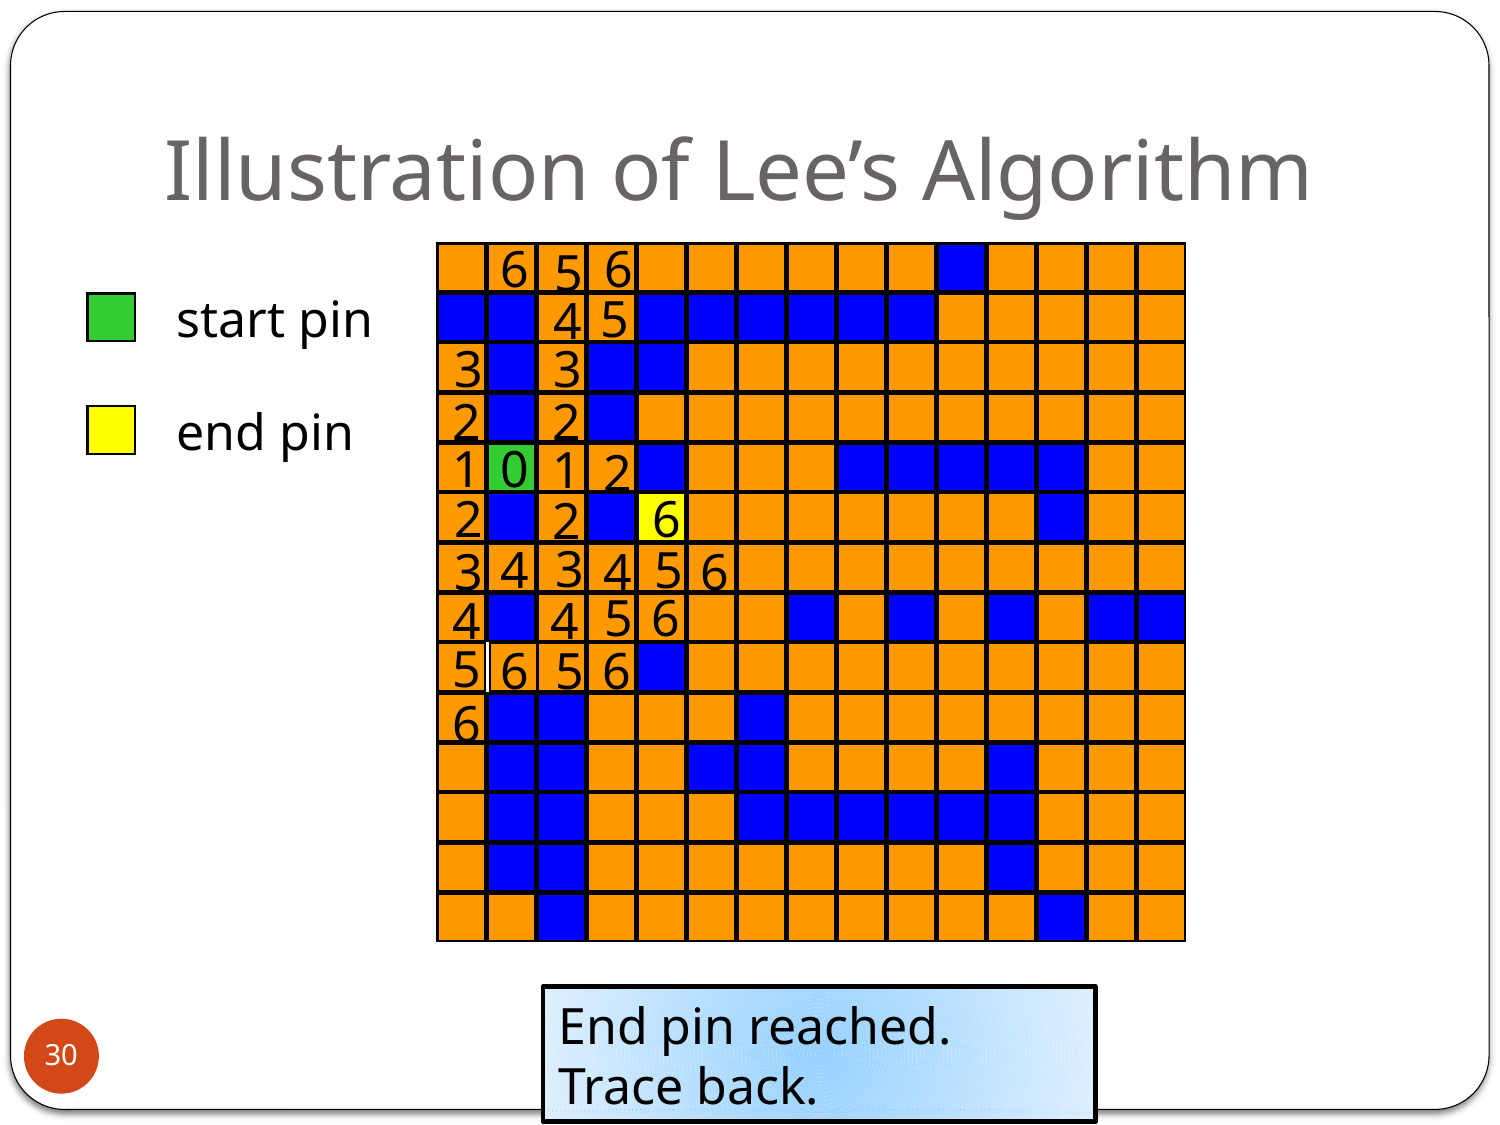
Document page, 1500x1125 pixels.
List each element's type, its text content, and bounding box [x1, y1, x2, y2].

text_box [637, 393, 686, 442]
text_box [787, 243, 836, 292]
text_box [737, 293, 786, 342]
text_box [1137, 293, 1186, 342]
text_box [587, 843, 636, 892]
text_box [937, 443, 986, 492]
text_box [587, 443, 636, 492]
text_box 3 [439, 343, 488, 392]
text_box [488, 505, 536, 542]
text_box [687, 343, 736, 392]
text_box [1087, 893, 1136, 942]
text_box [1087, 393, 1136, 442]
text_box [887, 693, 936, 742]
text_box [1087, 493, 1136, 542]
text_box [638, 243, 686, 292]
text_box [637, 643, 686, 692]
text_box [837, 843, 886, 892]
text_box [987, 843, 1036, 892]
text_box [937, 493, 986, 542]
text_box [587, 493, 636, 542]
text_box [437, 747, 486, 792]
text_box [787, 793, 836, 842]
text_box 2 [588, 447, 637, 496]
text_box 1 [438, 445, 485, 492]
text_box [487, 893, 536, 942]
text_box [937, 693, 986, 742]
text_box [837, 743, 886, 792]
slide_number 30 [23, 1018, 99, 1094]
text_box 5 [539, 247, 588, 296]
text_box [937, 793, 986, 842]
text_box [687, 443, 736, 492]
text_box [1137, 243, 1186, 292]
text_box [787, 293, 836, 342]
text_box [837, 693, 886, 742]
text_box [737, 543, 786, 592]
text_box [1087, 243, 1136, 292]
text_box [489, 643, 537, 692]
text_box [987, 343, 1036, 392]
text_box [737, 493, 786, 542]
text_box [987, 743, 1036, 792]
text_box [887, 593, 936, 642]
text_box [787, 893, 836, 942]
text_box [1037, 743, 1086, 792]
text_box [637, 443, 686, 492]
text_box [887, 743, 936, 792]
text_box 6 [637, 592, 686, 641]
text_box [587, 343, 636, 392]
text_box [737, 243, 786, 292]
text_box [537, 243, 586, 292]
text_box [537, 843, 586, 892]
text_box 2 [438, 396, 487, 445]
text_box [487, 793, 536, 842]
text_box [987, 543, 1036, 592]
text_box [737, 693, 786, 742]
text_box [887, 793, 936, 842]
text_box [787, 843, 836, 892]
text_box [1137, 443, 1186, 492]
text_box 6 [485, 243, 534, 292]
text_box 2 [439, 493, 488, 542]
text_box [1037, 843, 1086, 892]
text_box [787, 643, 836, 692]
text_box [937, 393, 986, 442]
text_box [987, 493, 1036, 542]
text_box [987, 243, 1036, 292]
text_box [1087, 743, 1136, 792]
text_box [87, 392, 425, 468]
text_box [837, 343, 886, 392]
text_box [837, 243, 886, 292]
text_box [687, 743, 736, 792]
text_box 6 [485, 645, 534, 694]
text_box [737, 393, 786, 442]
text_box [487, 593, 536, 642]
text_box [1087, 543, 1136, 592]
text_box [637, 893, 686, 942]
text_box [487, 843, 536, 892]
text_box 4 [589, 545, 638, 592]
text_box [1037, 493, 1086, 542]
text_box [437, 293, 486, 342]
text_box [687, 243, 736, 292]
text_box 3 [538, 344, 587, 392]
text_box [937, 293, 986, 342]
text_box [1137, 343, 1186, 392]
text_box [737, 643, 786, 692]
text_box [937, 243, 986, 292]
text_box [887, 393, 936, 442]
text_box [1137, 593, 1186, 642]
text_box 6 [437, 698, 486, 747]
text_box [87, 279, 425, 356]
text_box [787, 593, 836, 642]
text_box [637, 743, 686, 792]
text_box [987, 893, 1036, 942]
text_box 1 [544, 445, 586, 493]
text_box [1087, 443, 1136, 492]
text_box [587, 893, 636, 942]
text_box [537, 893, 586, 942]
text_box [487, 743, 536, 792]
text_box [1037, 693, 1086, 742]
text_box [1137, 893, 1186, 942]
text_box [887, 293, 936, 342]
text_box [987, 793, 1036, 842]
text_box [887, 543, 936, 592]
text_box [1037, 343, 1086, 392]
text_box [787, 343, 836, 392]
text_box [1137, 393, 1186, 442]
text_box [687, 393, 736, 442]
text_box 2 [537, 495, 586, 544]
text_box 6 [587, 645, 636, 694]
text_box [587, 743, 636, 792]
text_box [737, 743, 786, 792]
text_box [537, 743, 586, 792]
text_box [1137, 843, 1186, 892]
text_box [837, 293, 886, 342]
text_box [487, 293, 536, 342]
text_box [837, 393, 886, 442]
text_box [887, 643, 936, 692]
text_box [937, 843, 986, 892]
text_box 4 [535, 595, 584, 644]
text_box [887, 443, 936, 492]
text_box [887, 493, 936, 542]
text_box [487, 393, 536, 429]
text_box 4 [485, 544, 534, 593]
text_box [837, 643, 886, 692]
text_box 5 [589, 592, 637, 641]
text_box 6 [589, 243, 638, 292]
text_box [1137, 493, 1186, 542]
text_box 0 [485, 429, 544, 505]
text_box [937, 543, 986, 592]
text_box [1087, 343, 1136, 392]
text_box [787, 543, 836, 592]
text_box [1137, 793, 1186, 842]
text_box [1037, 243, 1086, 292]
text_box [437, 893, 486, 942]
text_box [837, 493, 886, 542]
text_box [887, 343, 936, 392]
text_box [687, 793, 736, 842]
text_box [488, 343, 536, 392]
text_box [1137, 643, 1186, 692]
text_box [1087, 843, 1136, 892]
text_box [787, 743, 836, 792]
text_box [1037, 593, 1086, 642]
text_box [587, 393, 636, 442]
text_box [887, 893, 936, 942]
text_box [937, 343, 986, 392]
text_box [1137, 693, 1186, 742]
text_box [687, 543, 736, 592]
text_box [987, 293, 1036, 342]
text_box [1037, 293, 1086, 342]
text_box [1037, 893, 1086, 942]
text_box [687, 293, 736, 342]
text_box 5 [585, 293, 634, 342]
text_box [437, 793, 486, 842]
text_box [537, 793, 586, 842]
text_box [787, 393, 836, 442]
text_box [637, 793, 686, 842]
text_box [687, 643, 736, 692]
text_box [937, 593, 986, 642]
text_box [987, 643, 1036, 692]
text_box [987, 443, 1036, 492]
text_box [887, 243, 936, 292]
text_box [637, 293, 686, 342]
text_box [937, 743, 986, 792]
text_box [737, 343, 786, 392]
text_box [837, 793, 886, 842]
text_box [937, 643, 986, 692]
text_box [1087, 593, 1136, 642]
text_box [687, 843, 736, 892]
text_box [987, 693, 1036, 742]
text_box [687, 493, 736, 542]
text_box [437, 693, 486, 698]
text_box [1087, 793, 1136, 842]
text_box [987, 393, 1036, 442]
text_box 5 [639, 544, 688, 592]
text_box [1037, 443, 1086, 492]
text_box [887, 843, 936, 892]
text_box [637, 343, 686, 392]
text_box [1037, 543, 1086, 592]
text_box [637, 843, 686, 892]
text_box [1087, 293, 1136, 342]
text_box 5 [540, 645, 587, 694]
text_box [787, 693, 836, 742]
text_box 4 [538, 295, 587, 344]
text_box [537, 693, 586, 742]
text_box [437, 393, 486, 442]
text_box [937, 893, 986, 942]
text_box 6 [685, 546, 734, 594]
text_box [987, 593, 1036, 642]
text_box [1137, 743, 1186, 792]
text_box 3 [439, 545, 488, 594]
text_box [787, 493, 836, 542]
text_box [587, 793, 636, 842]
text_box End pin reached. Trace back. [543, 986, 1096, 1122]
text_box [737, 443, 786, 492]
text_box [837, 443, 886, 492]
text_box [787, 443, 836, 492]
text_box [737, 843, 786, 892]
text_box [737, 593, 786, 642]
text_box [1037, 793, 1086, 842]
text_box [587, 694, 636, 742]
text_box [487, 693, 536, 742]
title Illustration of Lee’s Algorithm [150, 45, 1425, 233]
text_box [687, 693, 736, 742]
text_box [1087, 693, 1136, 742]
text_box 6 [637, 493, 686, 542]
text_box [837, 593, 886, 642]
text_box [1137, 543, 1186, 592]
text_box [1087, 643, 1136, 692]
text_box [637, 693, 686, 742]
text_box [1037, 393, 1086, 442]
text_box 3 [540, 543, 589, 592]
text_box [837, 543, 886, 592]
text_box [837, 893, 886, 942]
text_box [437, 243, 485, 292]
text_box [687, 893, 736, 942]
text_box 2 [537, 396, 586, 445]
text_box 4 [437, 595, 486, 644]
text_box [687, 593, 736, 642]
text_box [437, 843, 486, 892]
text_box [537, 643, 586, 692]
text_box 5 [438, 643, 487, 692]
text_box [737, 793, 786, 842]
text_box [737, 893, 786, 942]
text_box [1037, 643, 1086, 692]
